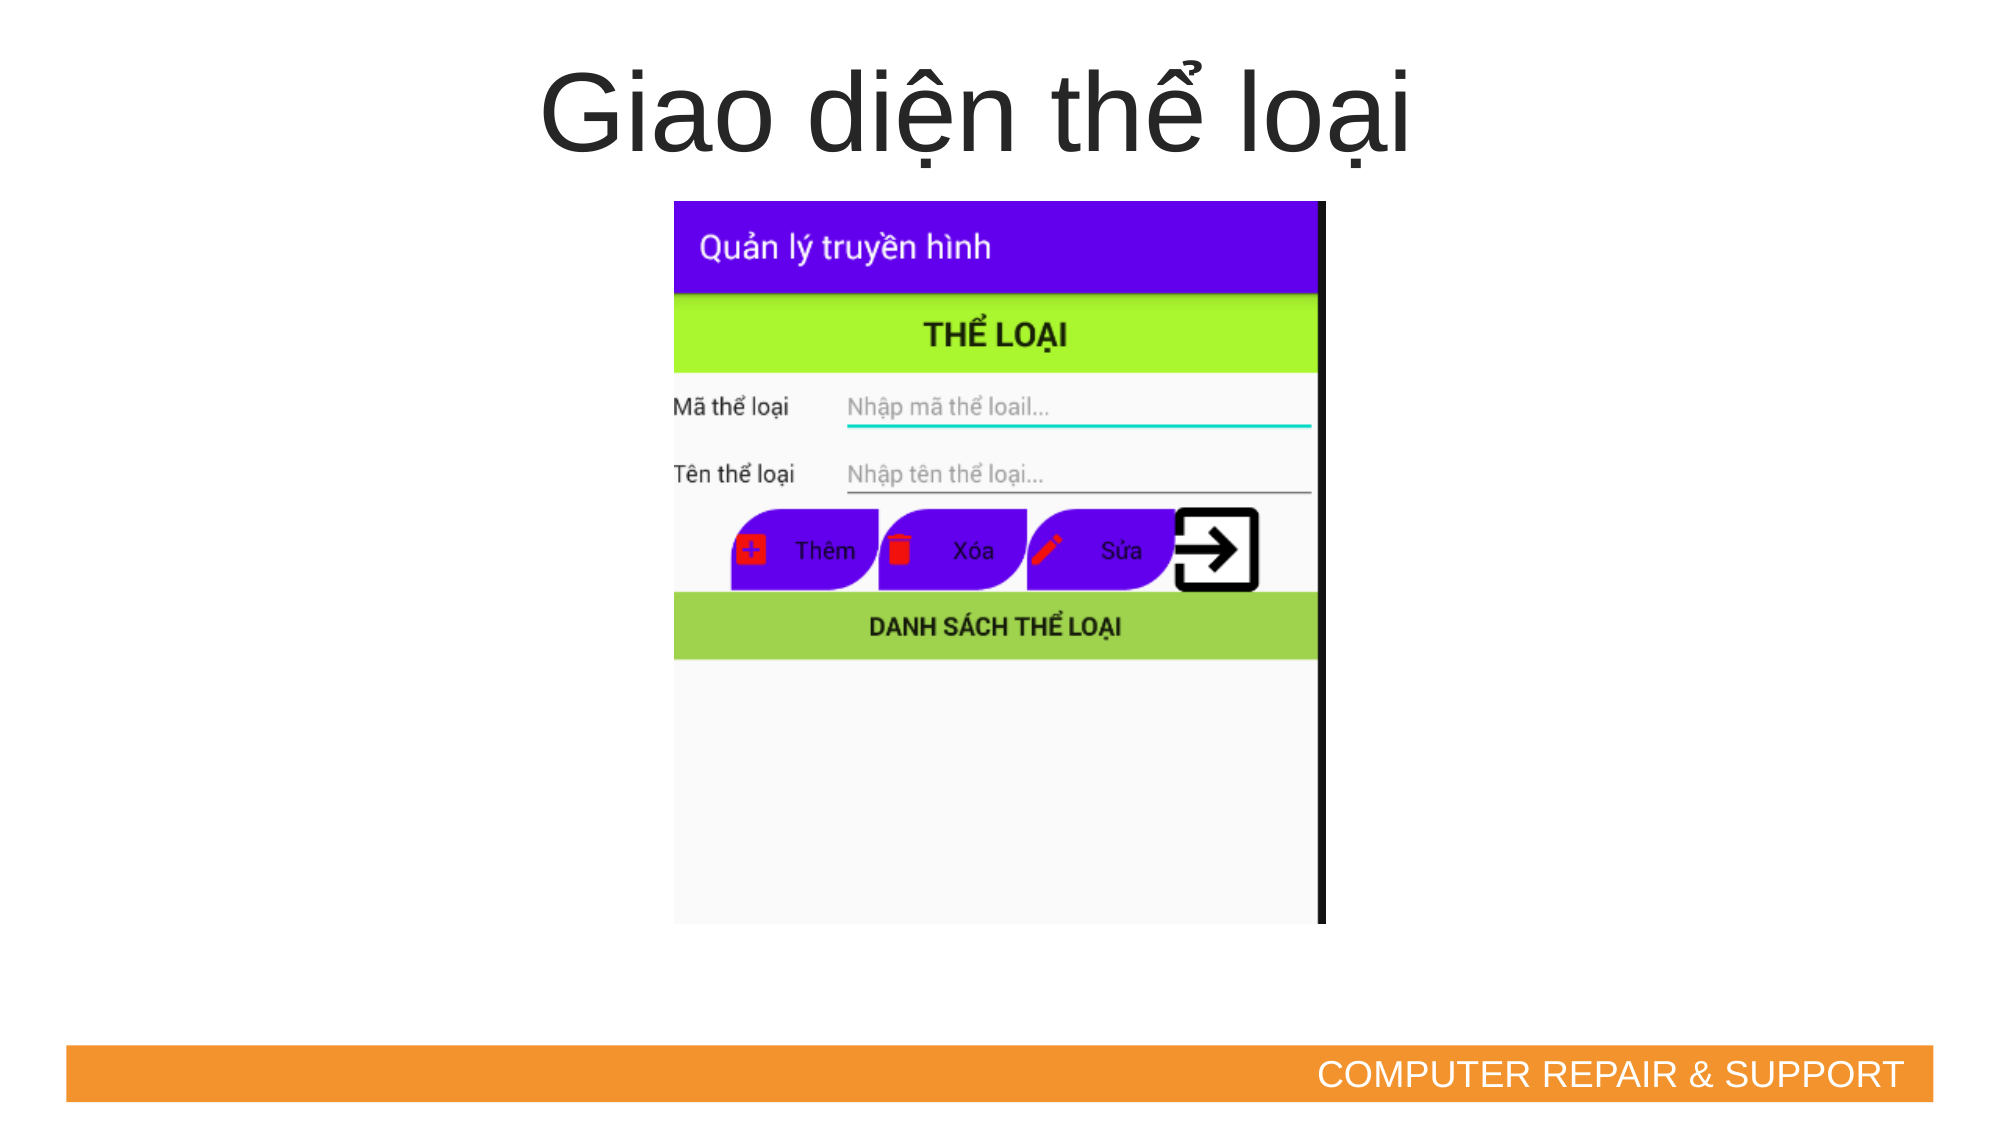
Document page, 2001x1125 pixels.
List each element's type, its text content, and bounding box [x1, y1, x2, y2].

list Giao diện thể loại [0, 55, 1952, 175]
picture [674, 201, 1326, 924]
